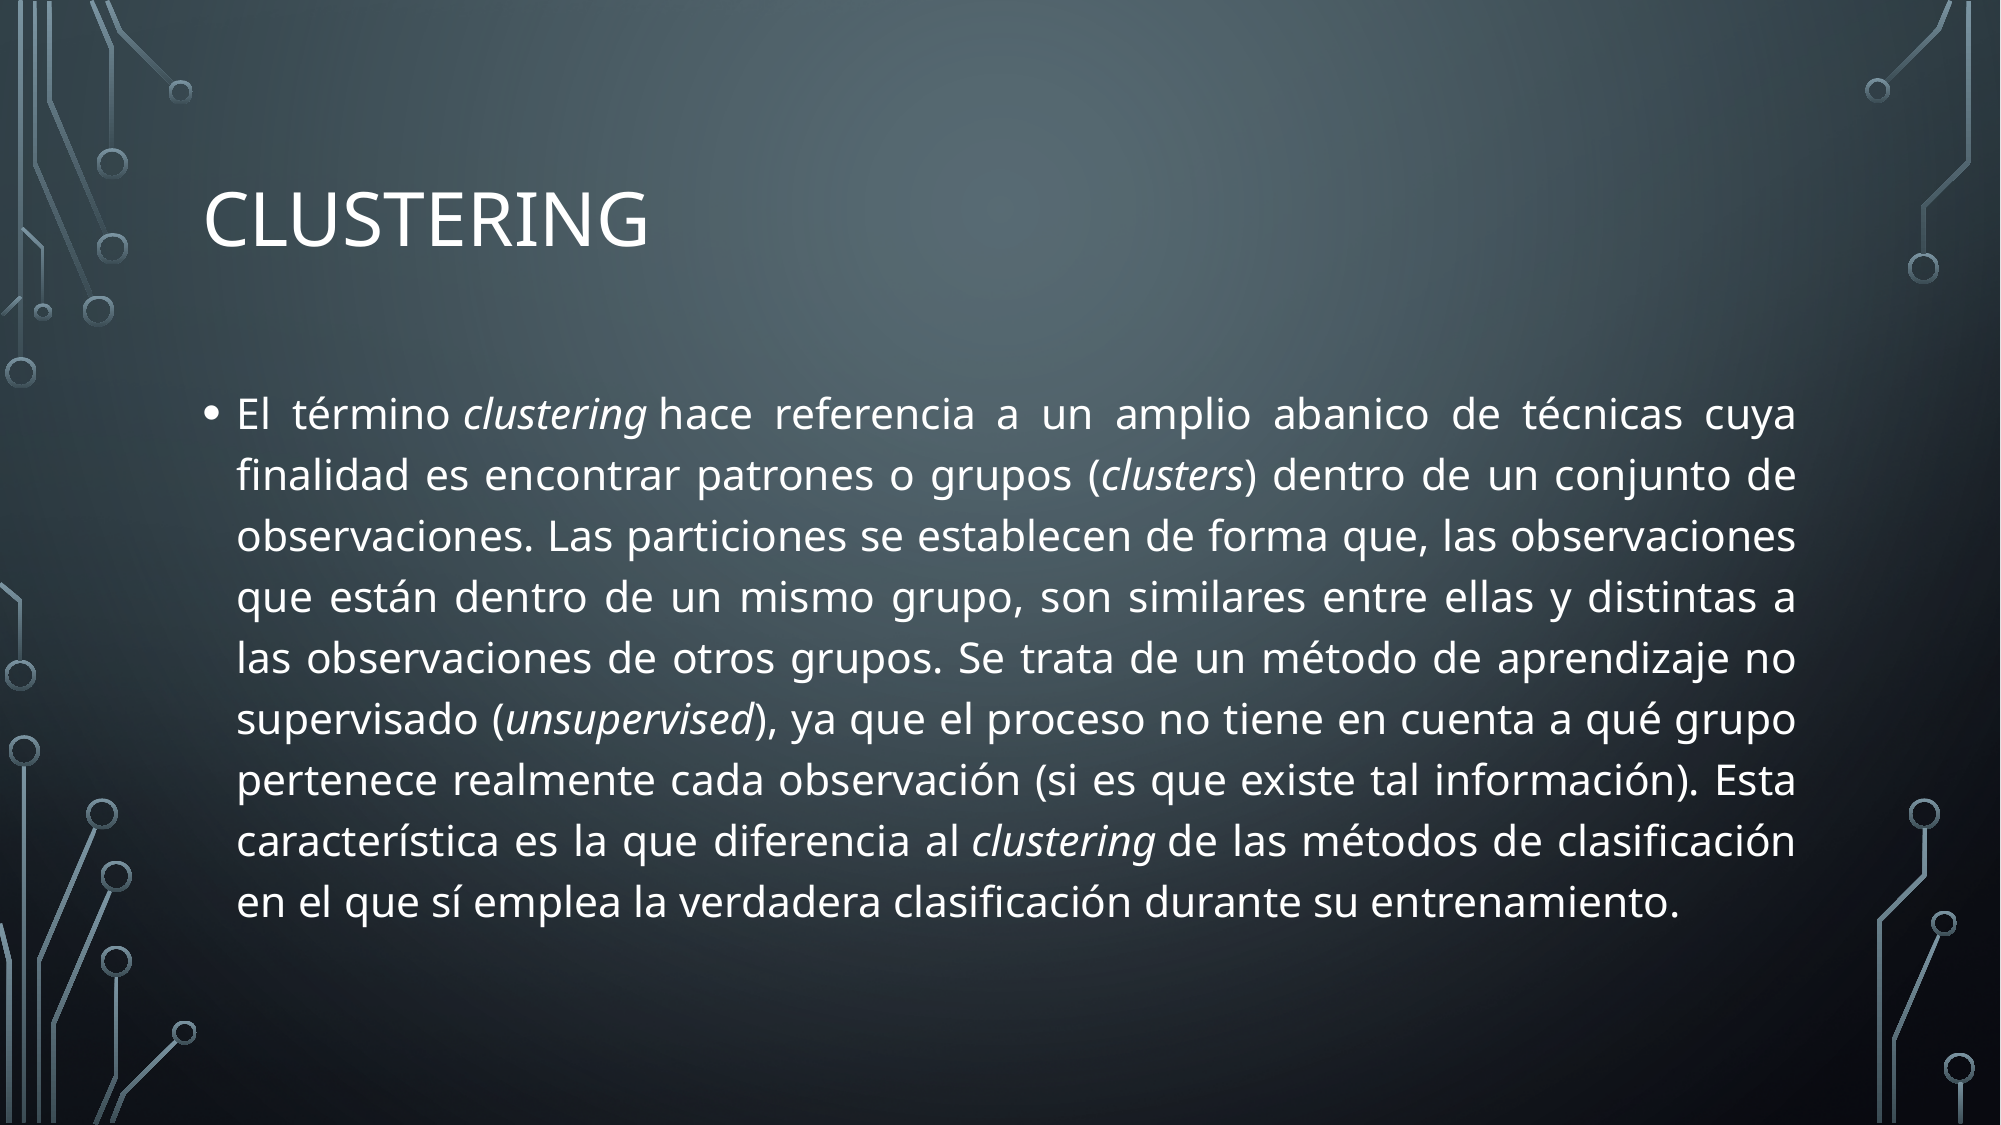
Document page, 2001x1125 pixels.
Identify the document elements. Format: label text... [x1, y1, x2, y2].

list El término clustering hace referencia a un amplio abanico de técnicas cuya finalidad es encontrar patrones o grupos (clusters) dentro de un conjunto de observaciones. Las particiones se establecen de forma que, las observaciones que están dentro de un mismo grupo, son similares entre ellas y distintas a las observaciones de otros grupos. Se trata de un método de aprendizaje no supervisado (unsupervised), ya que el proceso no tiene en cuenta a qué grupo pertenece realmente cada observación (si es que existe tal información). Esta característica es la que diferencia al clustering de las métodos de clasificación en el que sí emplea la verdadera clasificación durante su entrenamiento. [187, 369, 1813, 950]
title cLUSTERING [187, 101, 1813, 344]
